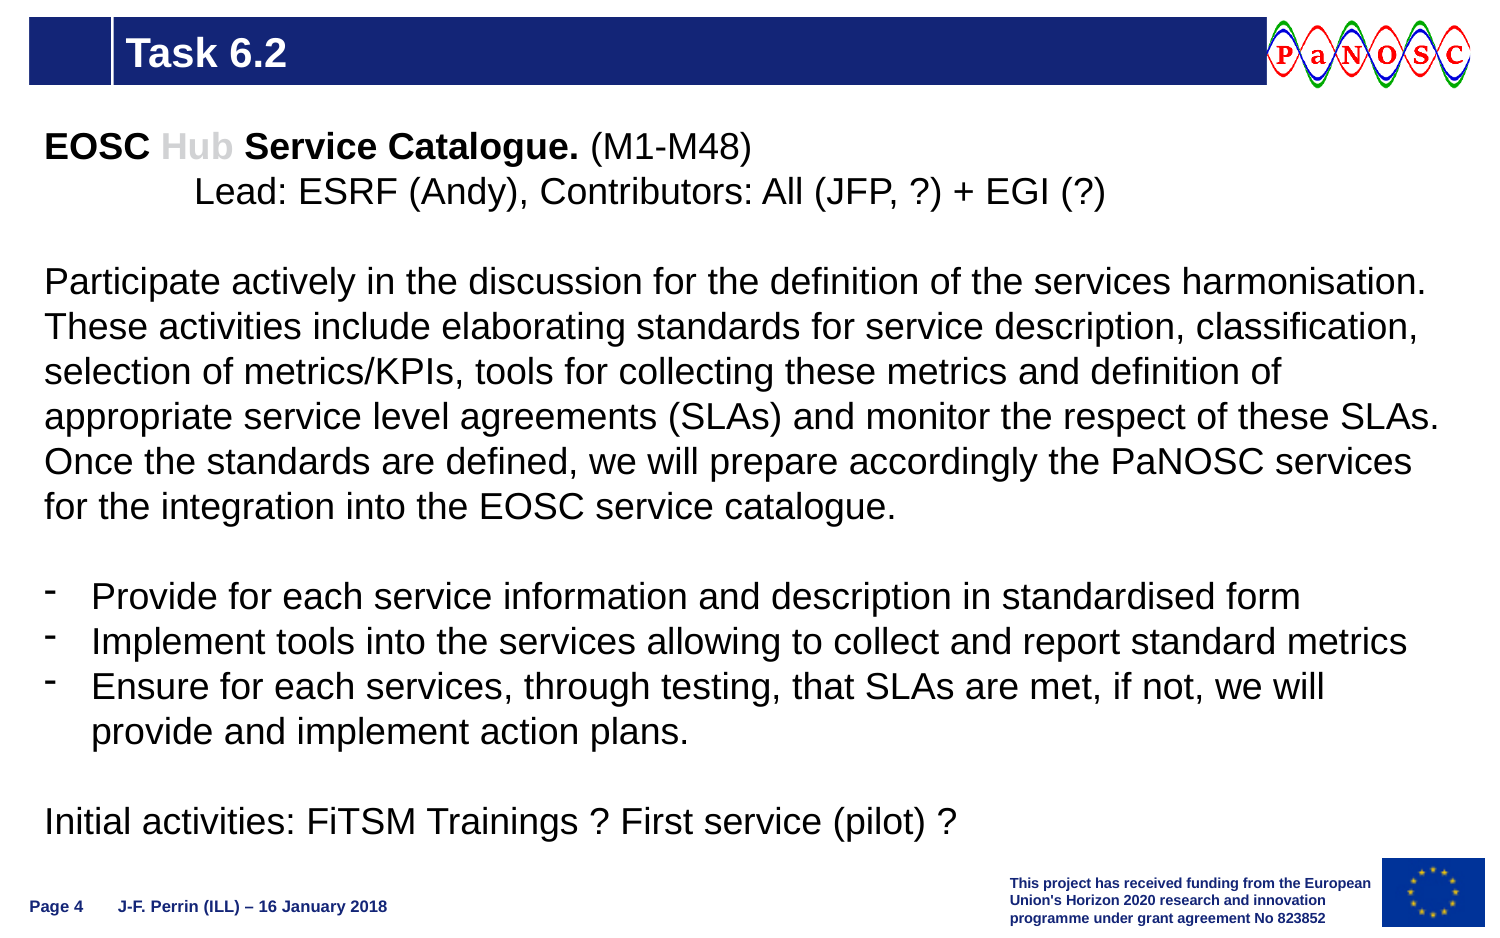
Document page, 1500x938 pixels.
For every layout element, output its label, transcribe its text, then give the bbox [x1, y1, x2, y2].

text_box EOSC Hub Service Catalogue. (M1-M48) Lead: ESRF (Andy), Contributors: All (JFP, ?) + EGI (?) Participate actively in the discussion for the definition of the services harmonisation. These activities include elaborating standards for service description, classification, selection of metrics/KPIs, tools for collecting these metrics and definition of appropriate service level agreements (SLAs) and monitor the respect of these SLAs. Once the standards are defined, we will prepare accordingly the PaNOSC services for the integration into the EOSC service catalogue. Provide for each service information and description in standardised form Implement tools into the services allowing to collect and report standard metrics Ensure for each services, through testing, that SLAs are met, if not, we will provide and implement action plans. Initial activities: FiTSM Trainings ? First service (pilot) ? [29, 114, 1471, 938]
picture [1382, 848, 1500, 938]
text_box This project has received funding from the European Union's Horizon 2020 research and innovation programme under grant agreement No 823852 [1009, 858, 1380, 927]
text_box Task 6.2 [113, 17, 1264, 85]
picture [1266, 16, 1471, 92]
